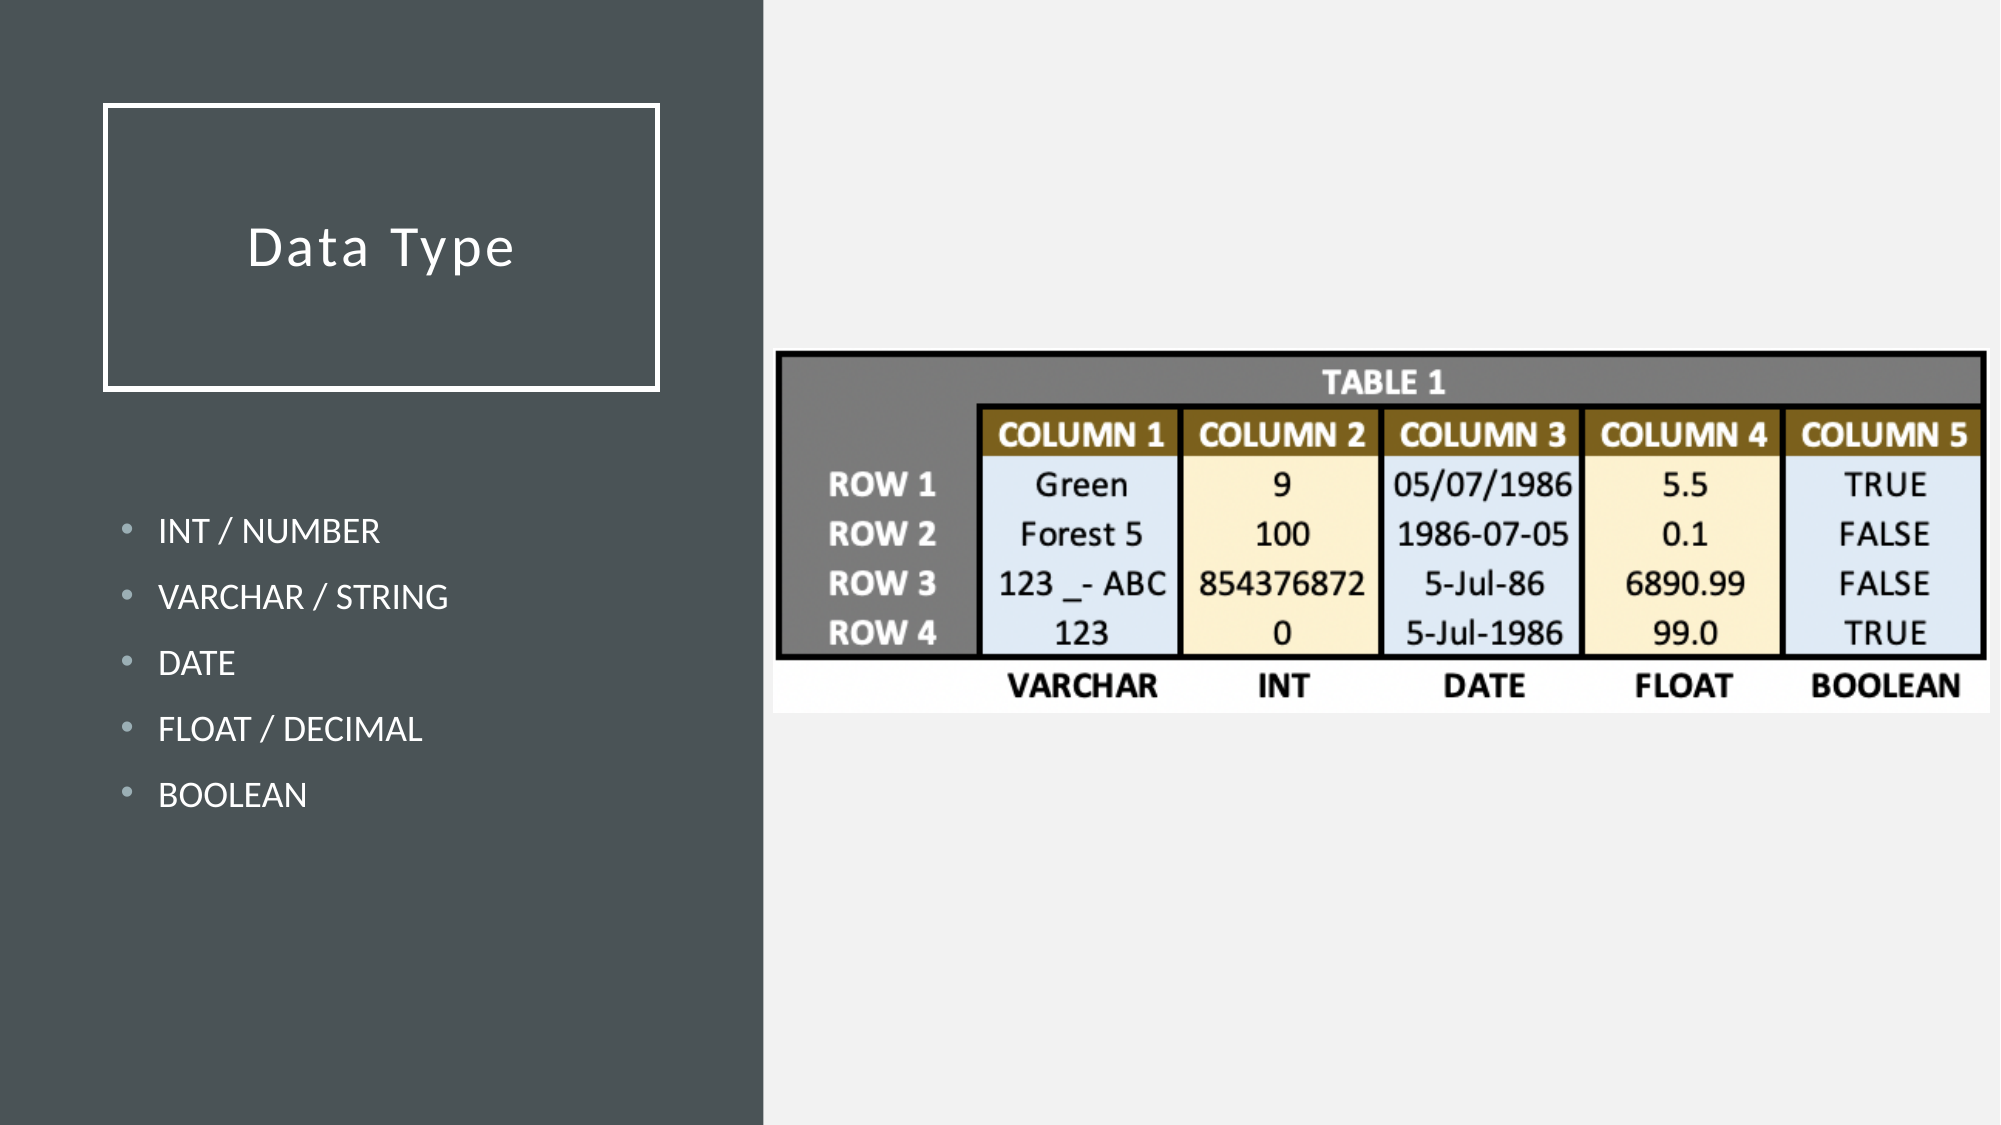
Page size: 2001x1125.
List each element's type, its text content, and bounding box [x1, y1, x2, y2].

title Data Type [103, 103, 660, 392]
picture [773, 348, 1990, 713]
text_box [0, 0, 764, 1125]
text_box [764, 0, 2000, 1125]
list INT / NUMBER VARCHAR / STRING DATE FLOAT / DECIMAL BOOLEAN [105, 432, 658, 994]
